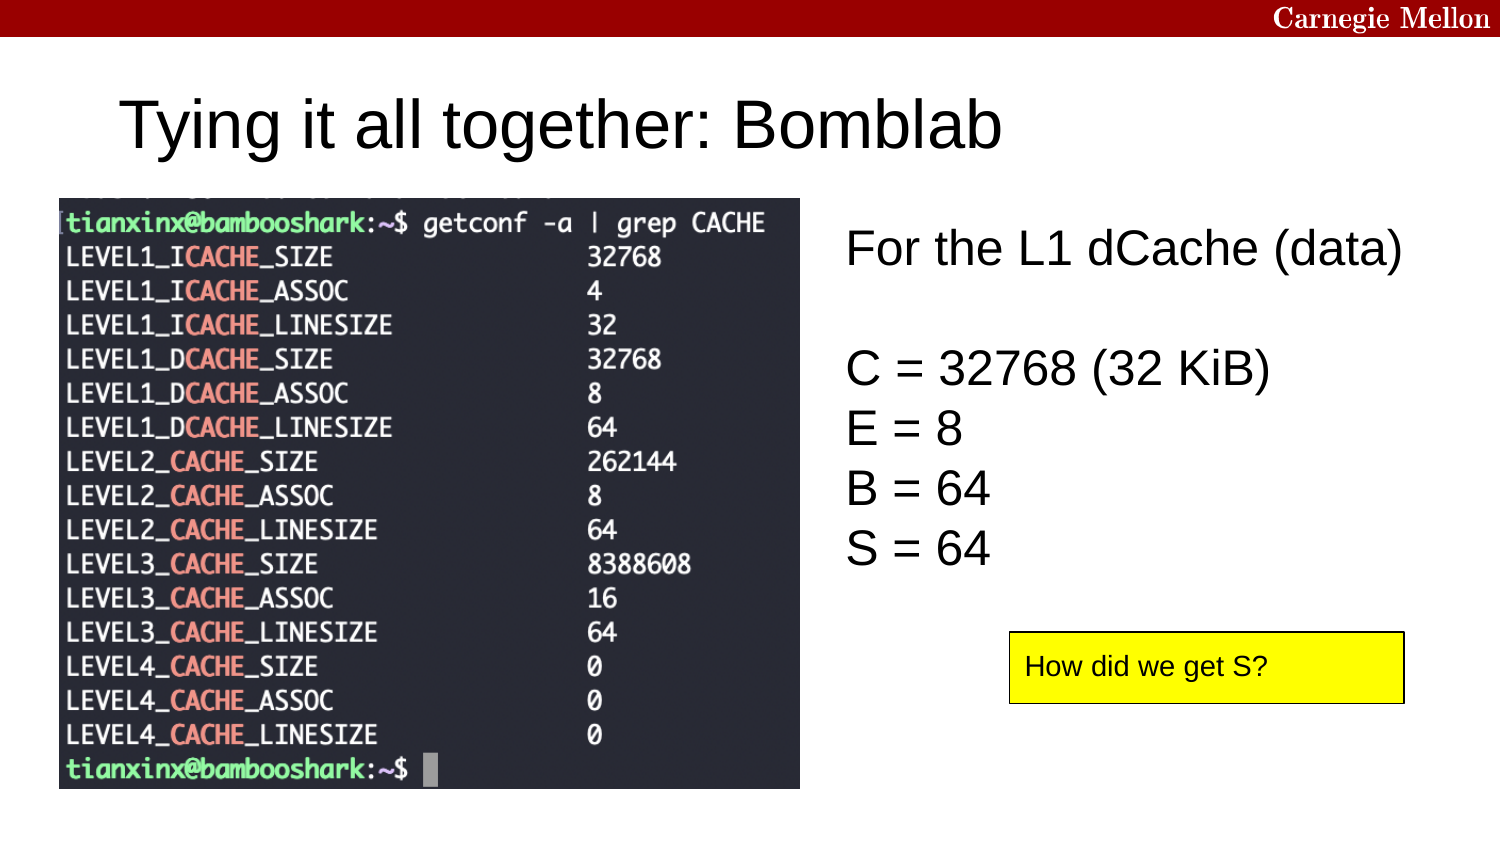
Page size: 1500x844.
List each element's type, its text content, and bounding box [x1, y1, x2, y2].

text_box For the L1 dCache (data) C = 32768 (32 KiB) E = 8 B = 64 S = 64 [830, 200, 1449, 646]
text_box How did we get S? [1009, 632, 1404, 704]
text_box Tying it all together: Bomblab [103, 44, 1397, 208]
picture [0, 0, 1500, 844]
